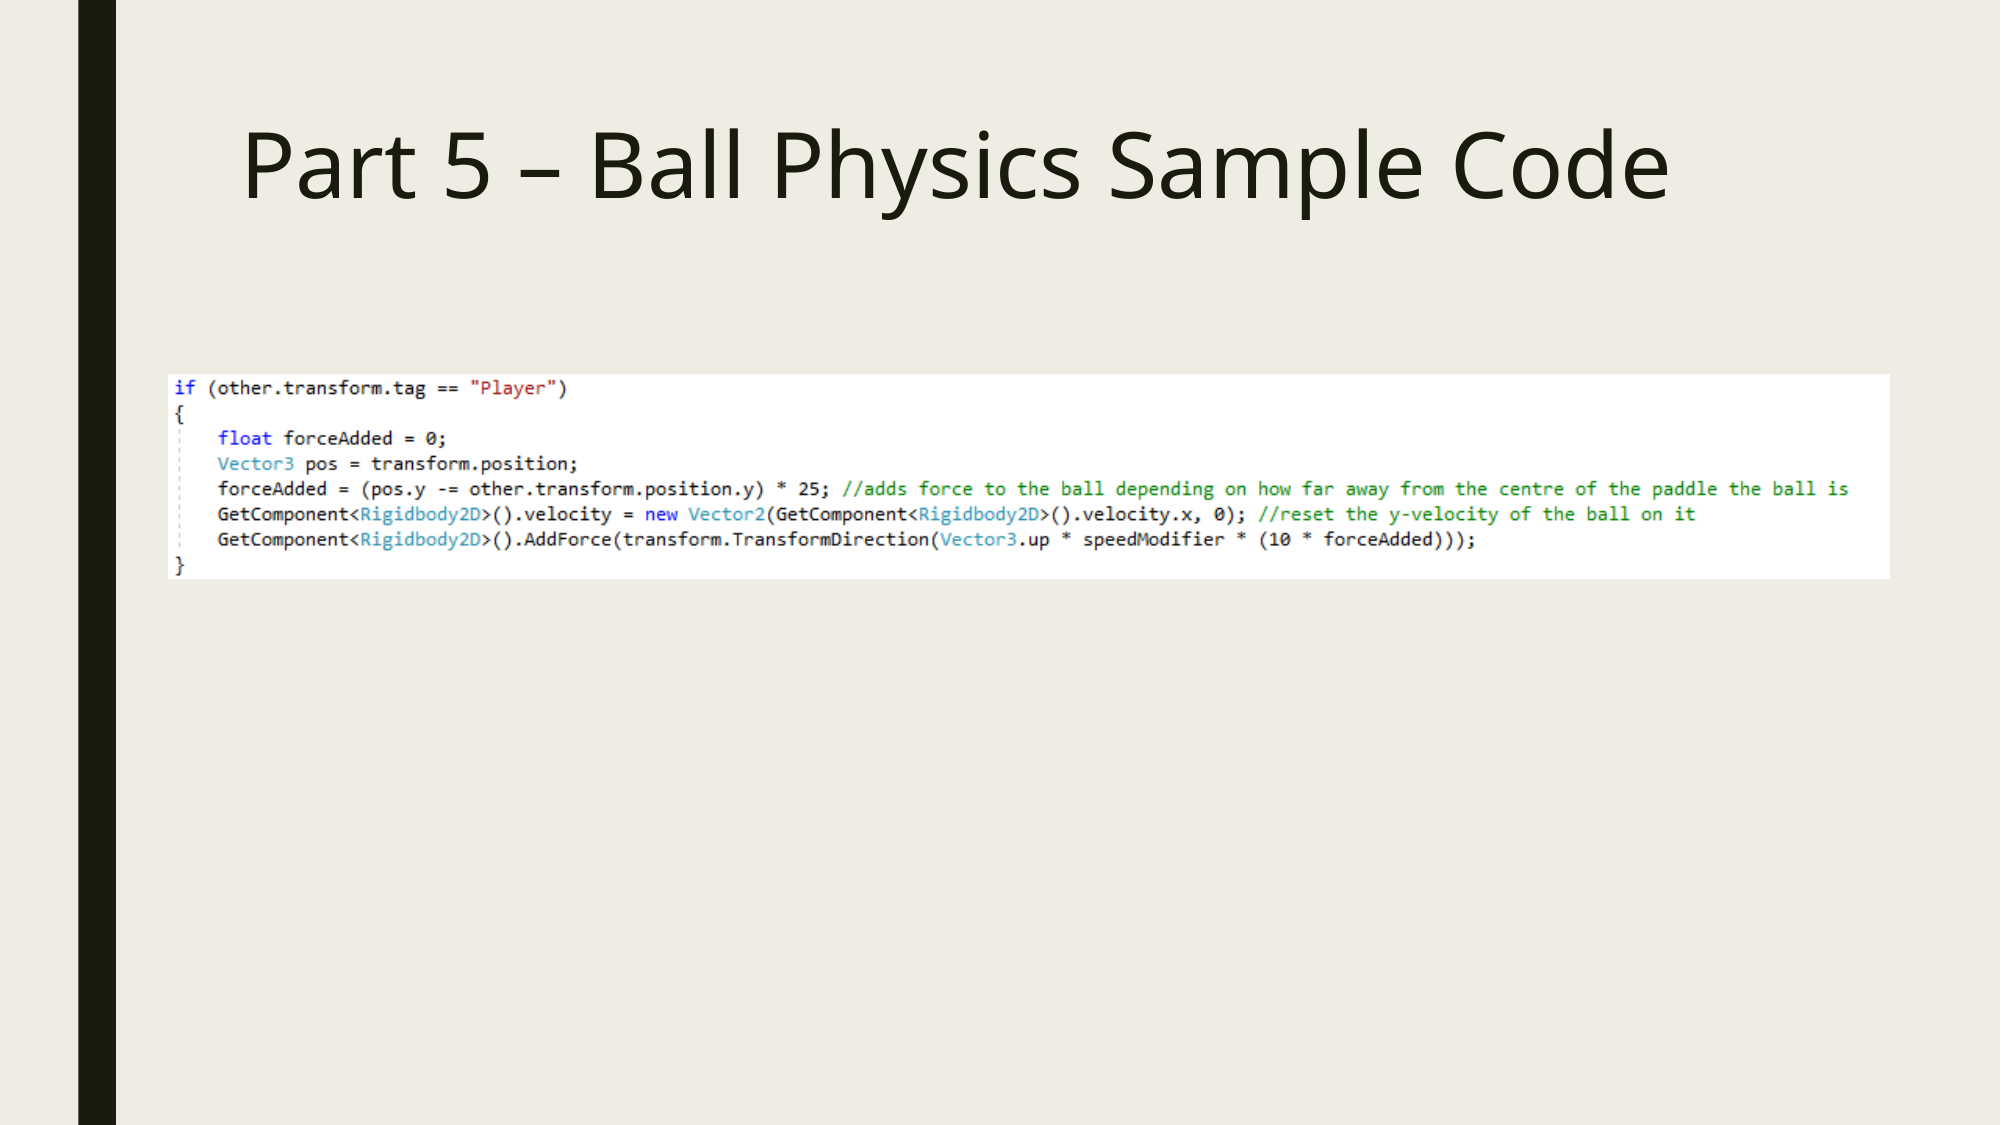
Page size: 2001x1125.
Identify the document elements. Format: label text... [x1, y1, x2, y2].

picture [168, 374, 1890, 579]
title Part 5 – Ball Physics Sample Code [225, 112, 1800, 357]
